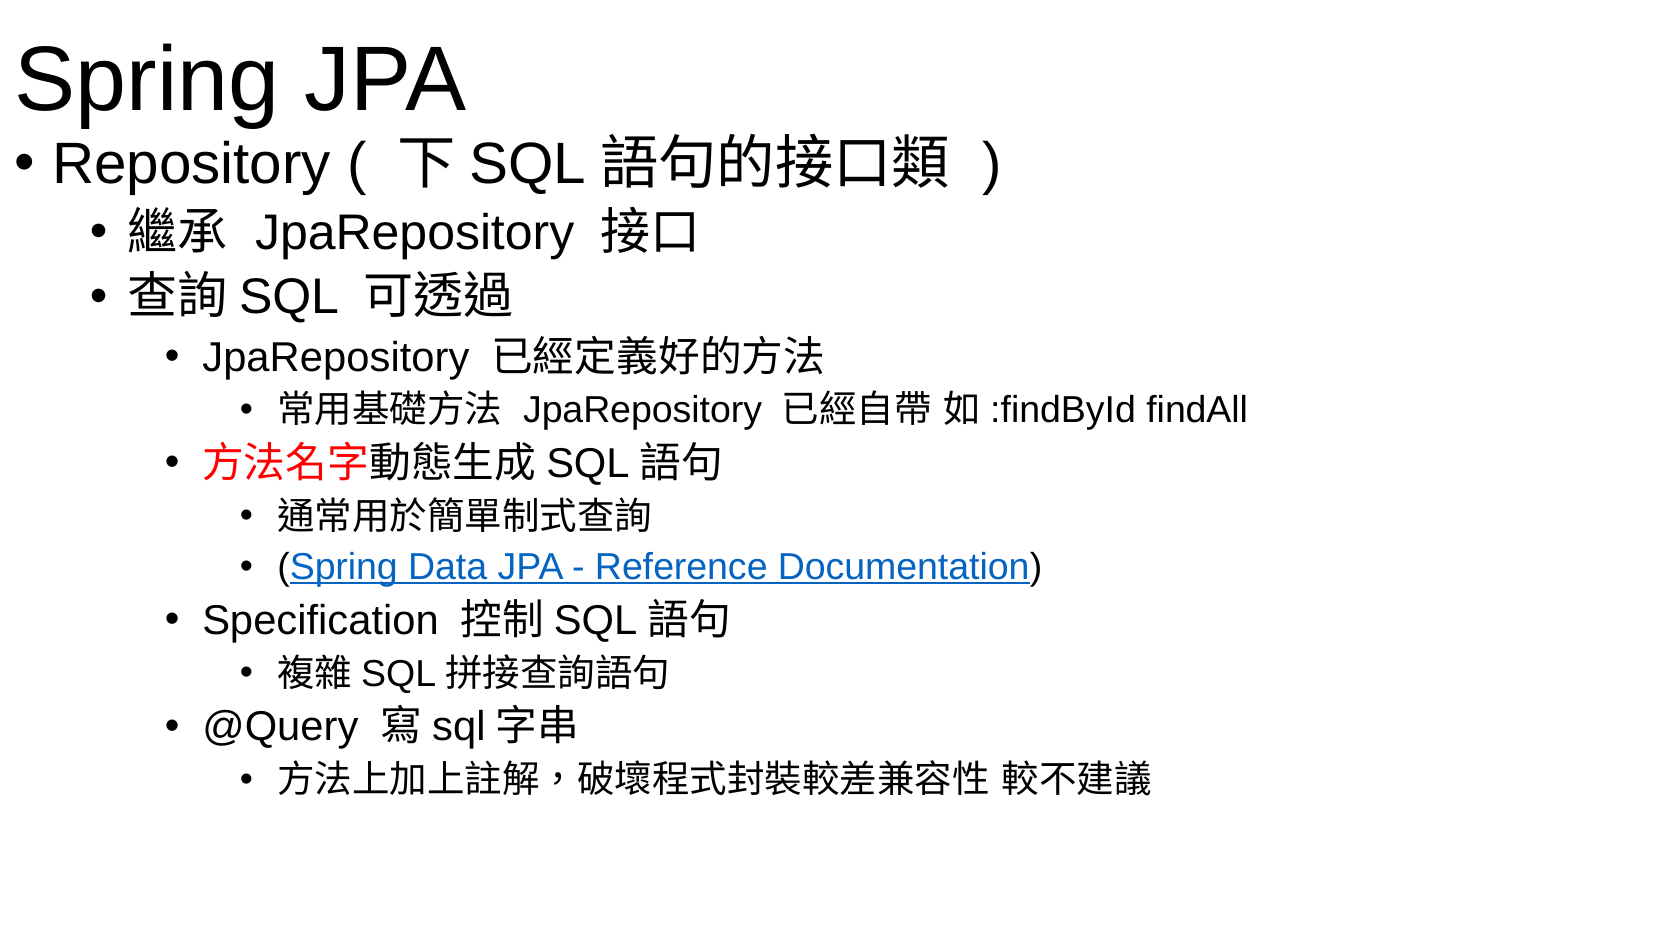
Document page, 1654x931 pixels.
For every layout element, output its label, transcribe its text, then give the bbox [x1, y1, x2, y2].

title Spring JPA [0, 41, 1568, 121]
list Repository ( 下SQL語句的接口類 ) 繼承 JpaRepository 接口 查詢SQL 可透過 JpaRepository 已經定義好的方法 常用基礎方法 JpaRepository 已經自帶 如:findById findAll 方法名字動態生成SQL語句 通常用於簡單制式查詢 (Spring Data JPA - Reference Documentation) Specification 控制SQL語句 複雜SQL拼接查詢語句 @Query 寫sql字串 方法上加上註解，破壞程式封裝較差兼容性 較不建議 [0, 125, 1568, 865]
